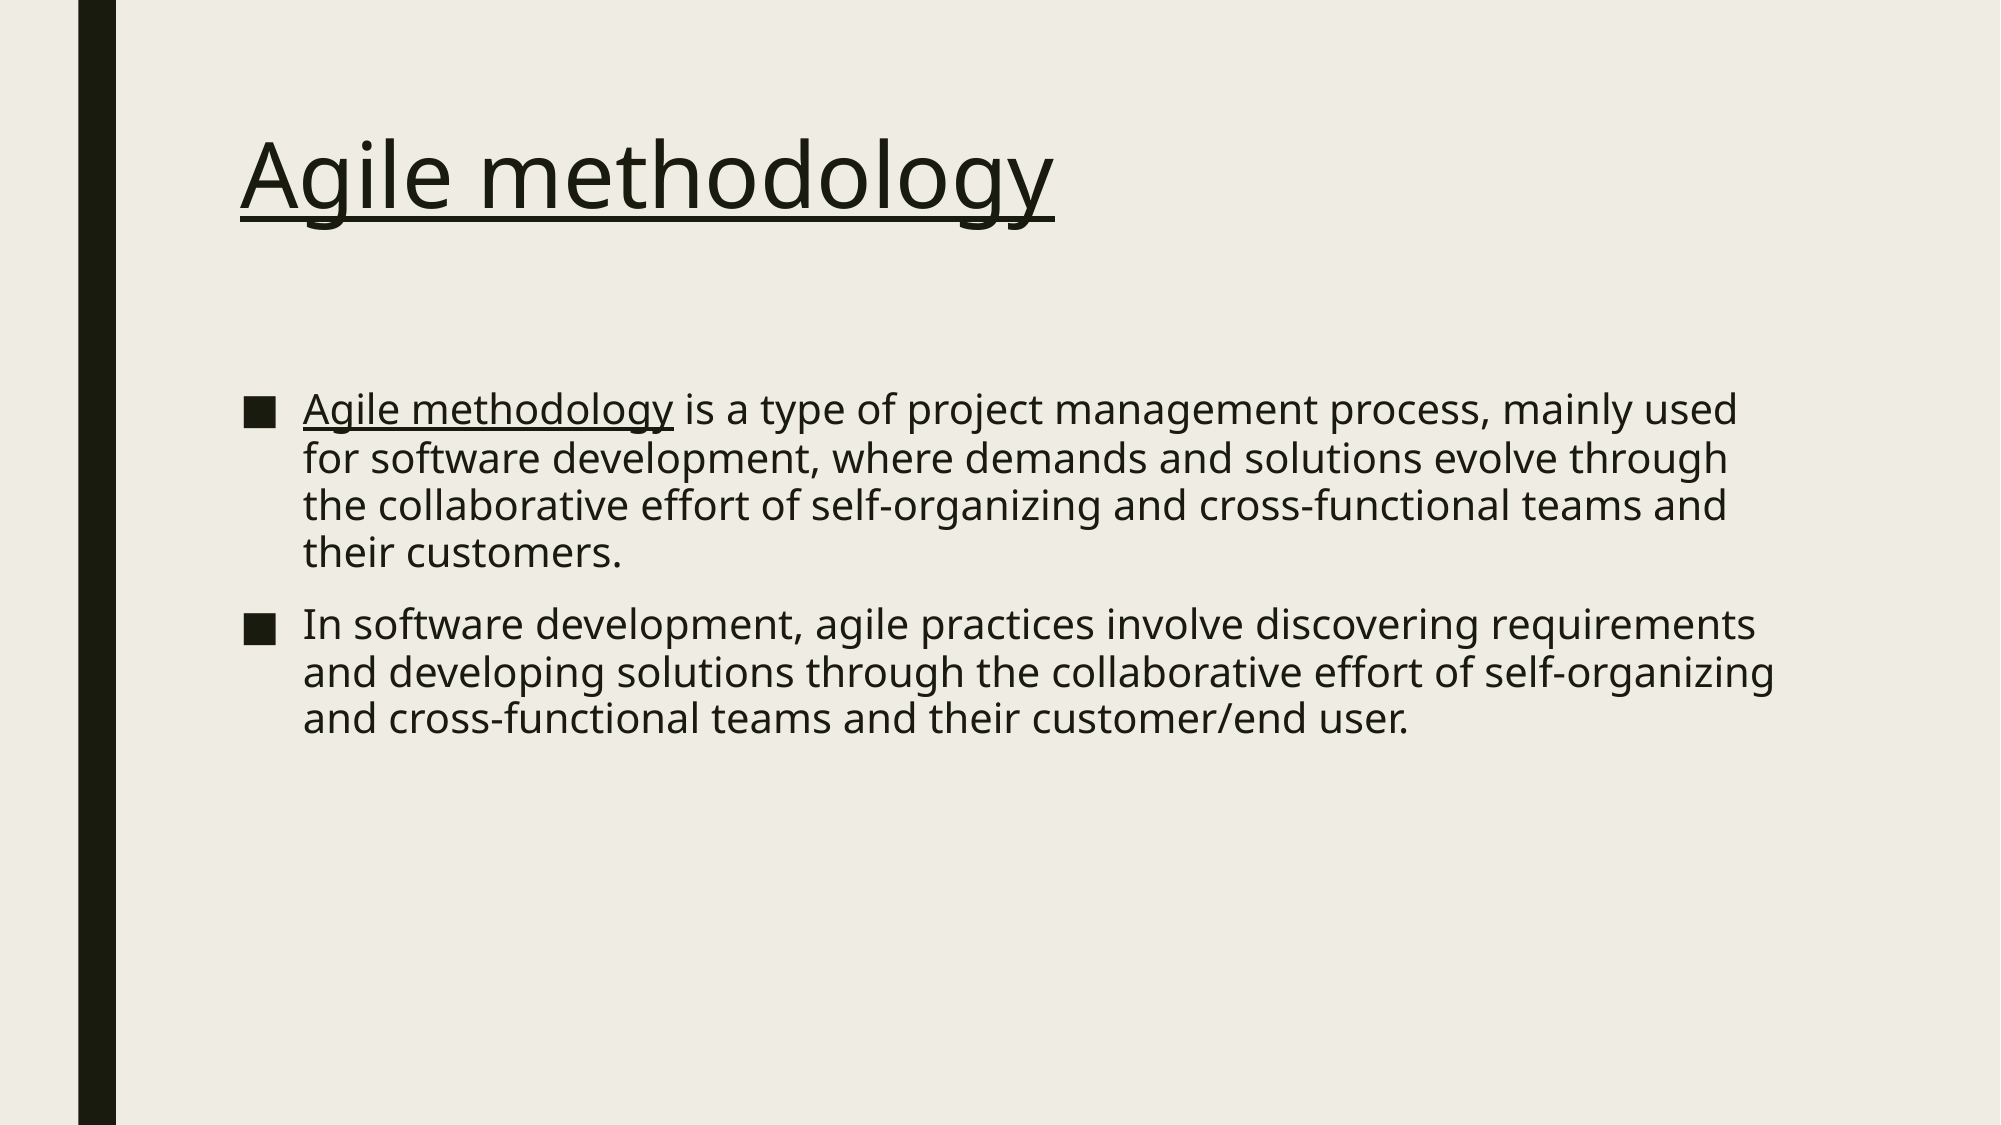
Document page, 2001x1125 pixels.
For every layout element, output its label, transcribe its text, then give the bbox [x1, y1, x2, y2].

title Agile methodology [225, 112, 1800, 357]
list Agile methodology is a type of project management process, mainly used for software development, where demands and solutions evolve through the collaborative effort of self-organizing and cross-functional teams and their customers. In software development, agile practices involve discovering requirements and developing solutions through the collaborative effort of self-organizing and cross-functional teams and their customer/end user. [225, 375, 1800, 963]
